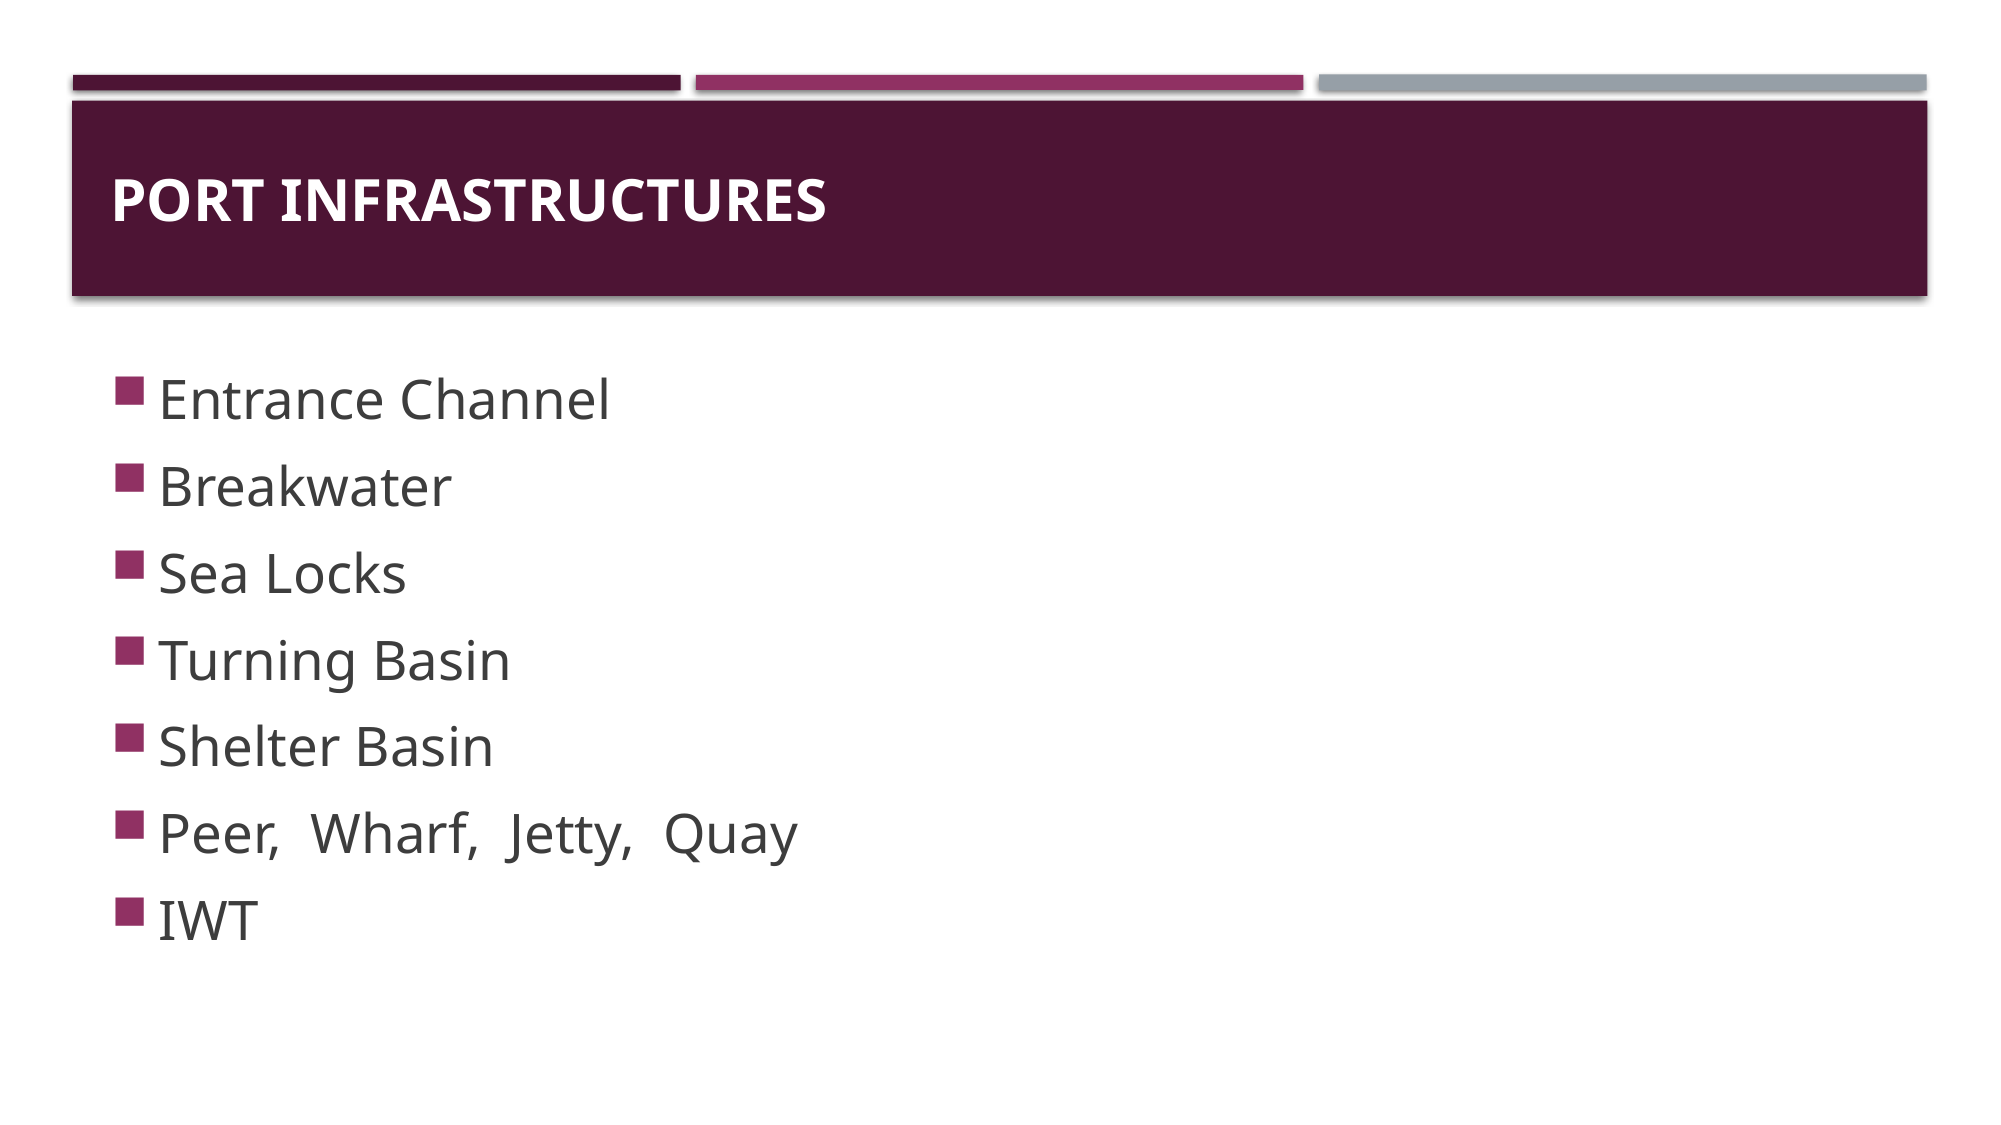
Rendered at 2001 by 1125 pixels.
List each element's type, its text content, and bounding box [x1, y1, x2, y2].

list Entrance Channel Breakwater Sea Locks Turning Basin Shelter Basin Peer, Wharf, Jetty, Quay IWT [95, 357, 1905, 962]
title PORT INFRASTRUCTURES [95, 115, 1905, 282]
